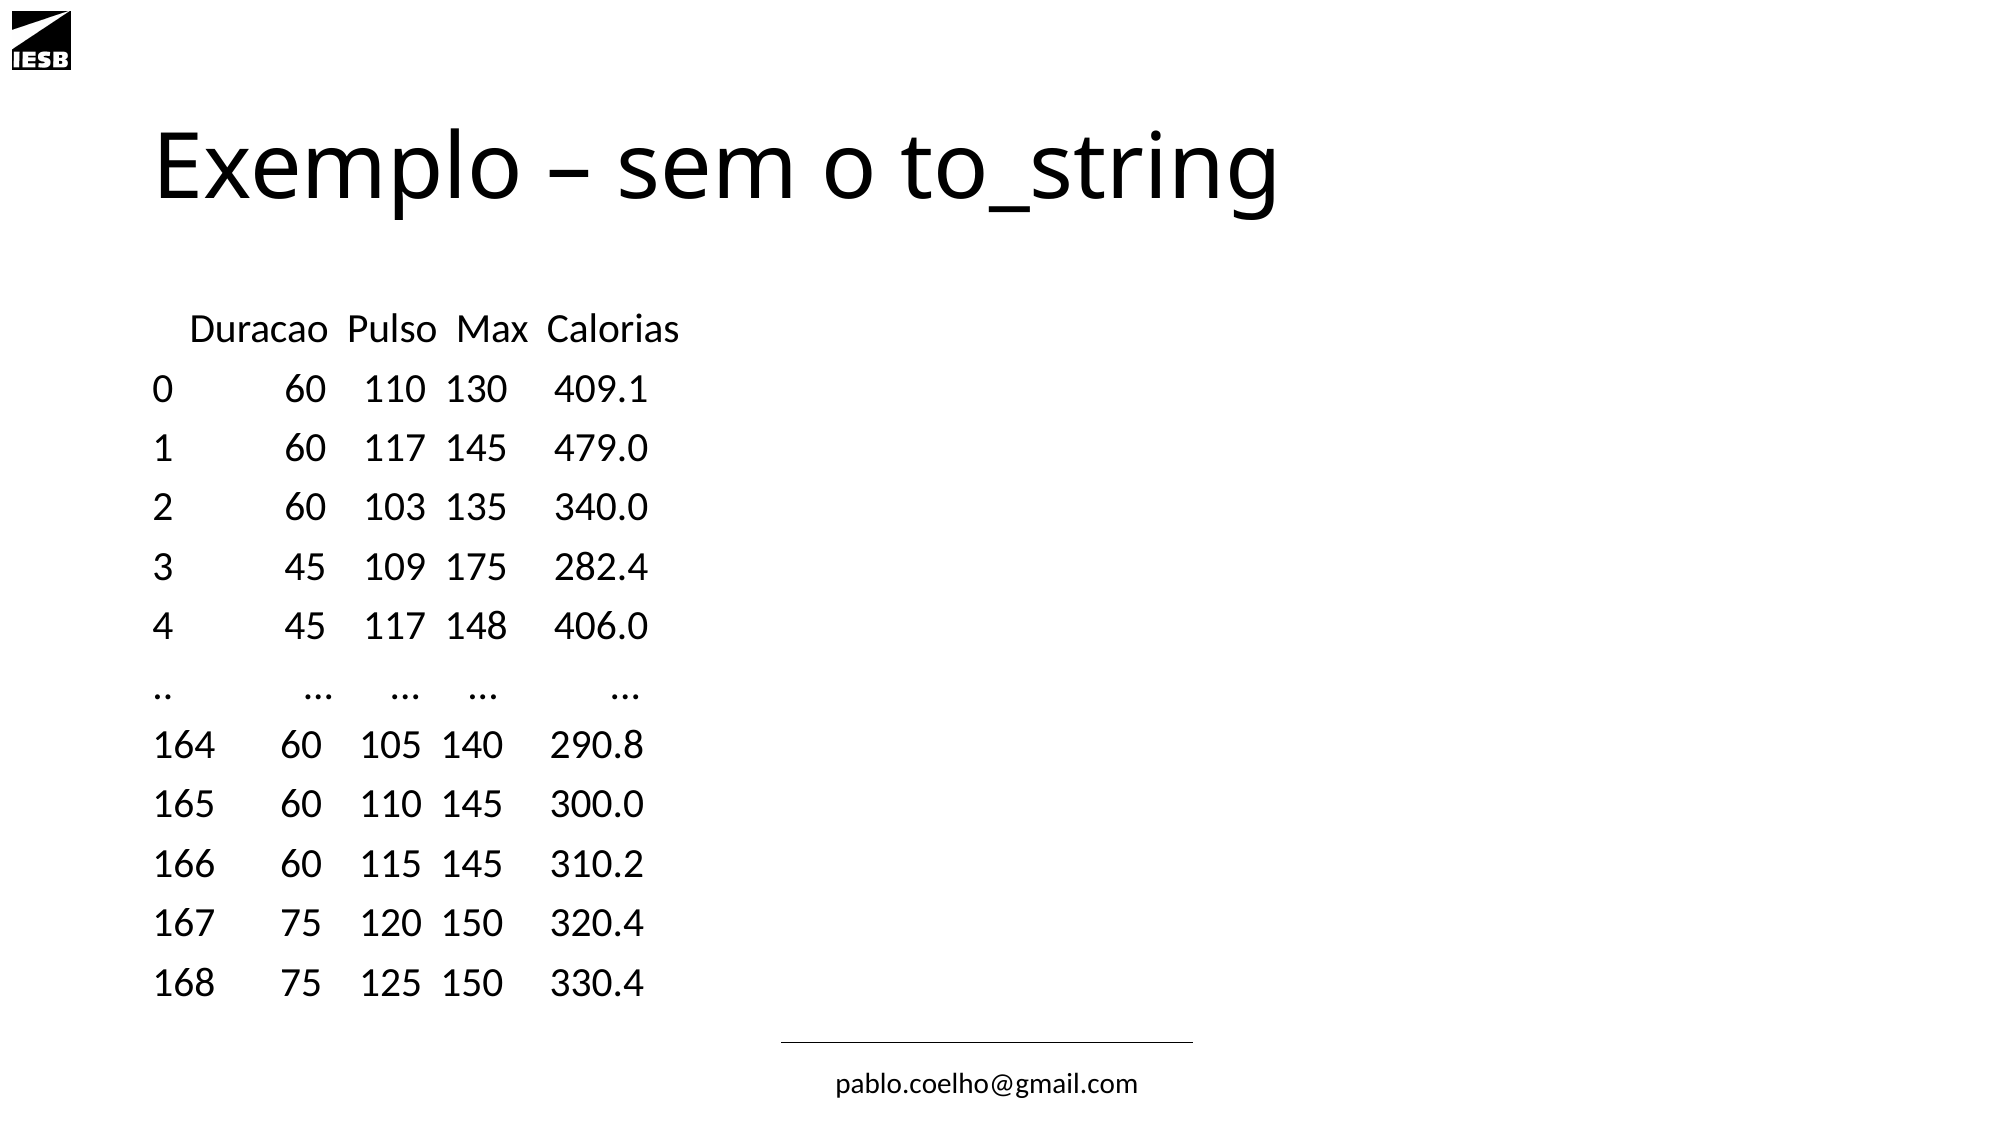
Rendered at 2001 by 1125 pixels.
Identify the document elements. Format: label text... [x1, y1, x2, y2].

title Exemplo – sem o to_string [137, 59, 1863, 278]
list Duracao Pulso Max Calorias 0 60 110 130 409.1 1 60 117 145 479.0 2 60 103 135 340.0 3 45 109 175 282.4 4 45 117 148 406.0 .. ... ... ... ... 164 60 105 140 290.8 165 60 110 145 300.0 166 60 115 145 310.2 167 75 120 150 320.4 168 75 125 150 330.4 [137, 299, 1241, 1014]
